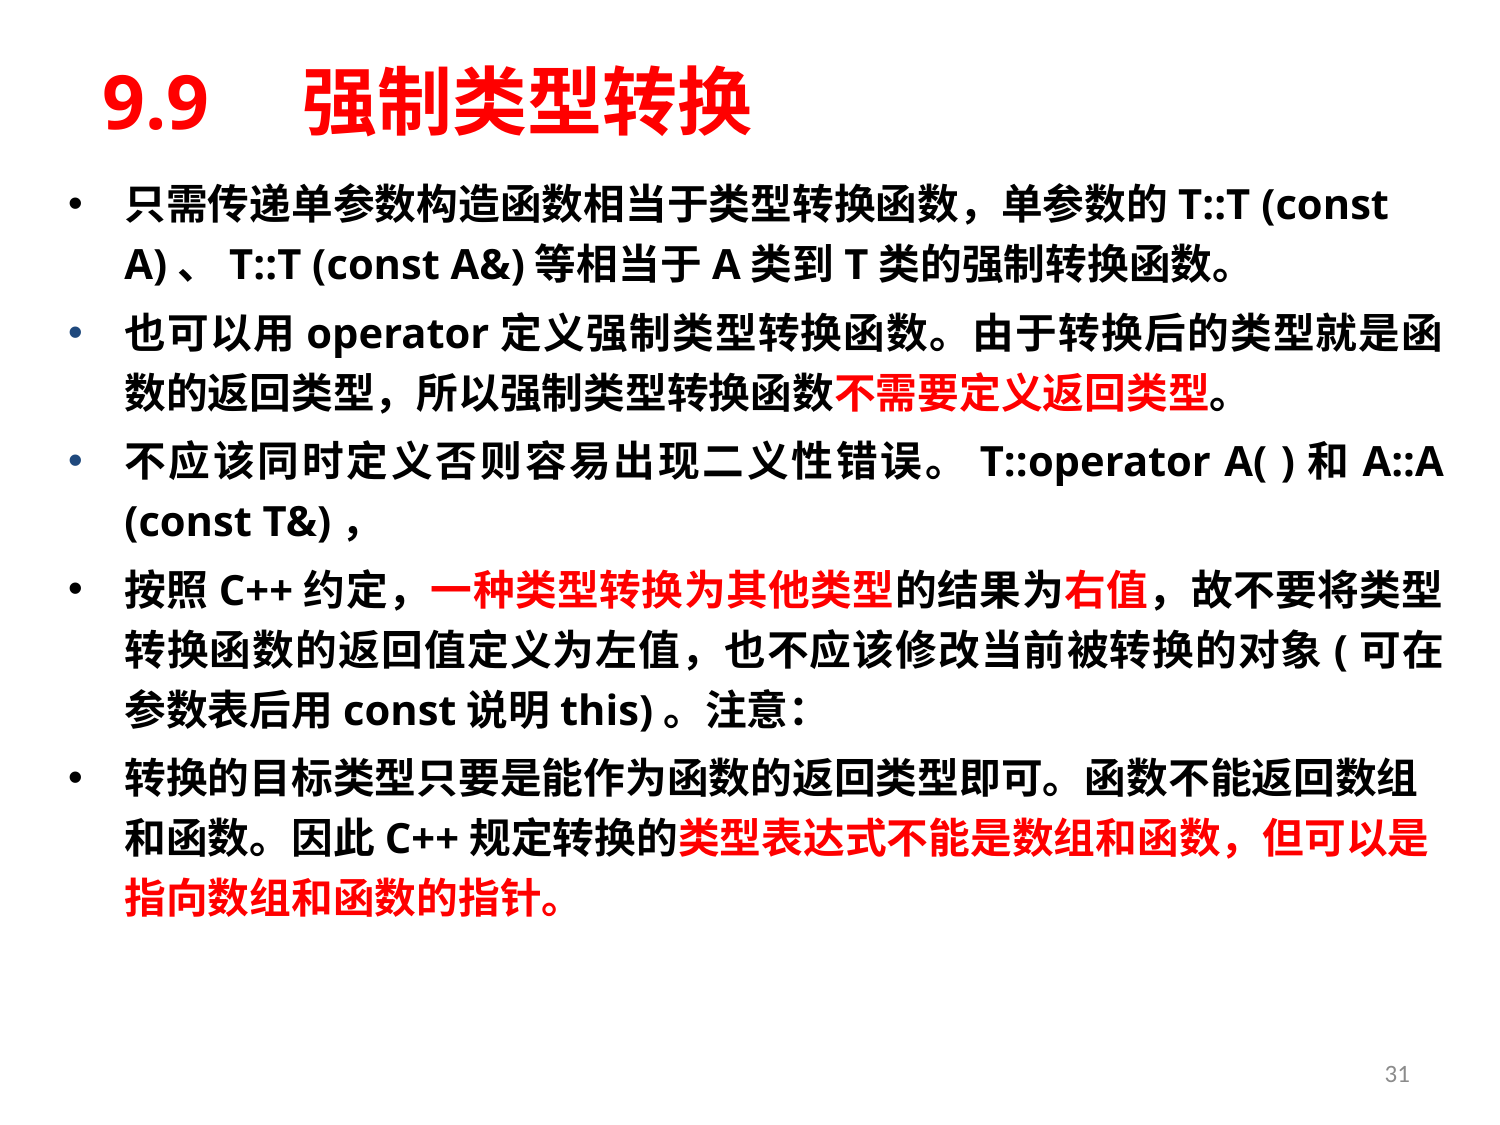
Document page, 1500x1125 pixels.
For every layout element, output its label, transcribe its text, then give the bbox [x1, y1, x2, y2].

list 只需传递单参数构造函数相当于类型转换函数，单参数的T::T (const A)、T::T (const A&)等相当于A类到T类的强制转换函数。 也可以用operator定义强制类型转换函数。由于转换后的类型就是函数的返回类型，所以强制类型转换函数不需要定义返回类型。 不应该同时定义否则容易出现二义性错误。T::operator A( )和A::A (const T&)， 按照C++约定，一种类型转换为其他类型的结果为右值，故不要将类型转换函数的返回值定义为左值，也不应该修改当前被转换的对象(可在参数表后用const说明this)。注意： 转换的目标类型只要是能作为函数的返回类型即可。函数不能返回数组和函数。因此C++规定转换的类型表达式不能是数组和函数，但可以是指向数组和函数的指针。 [53, 160, 1459, 1035]
title 9.9 强制类型转换 [87, 31, 1363, 169]
slide_number 31 [1074, 1042, 1425, 1103]
